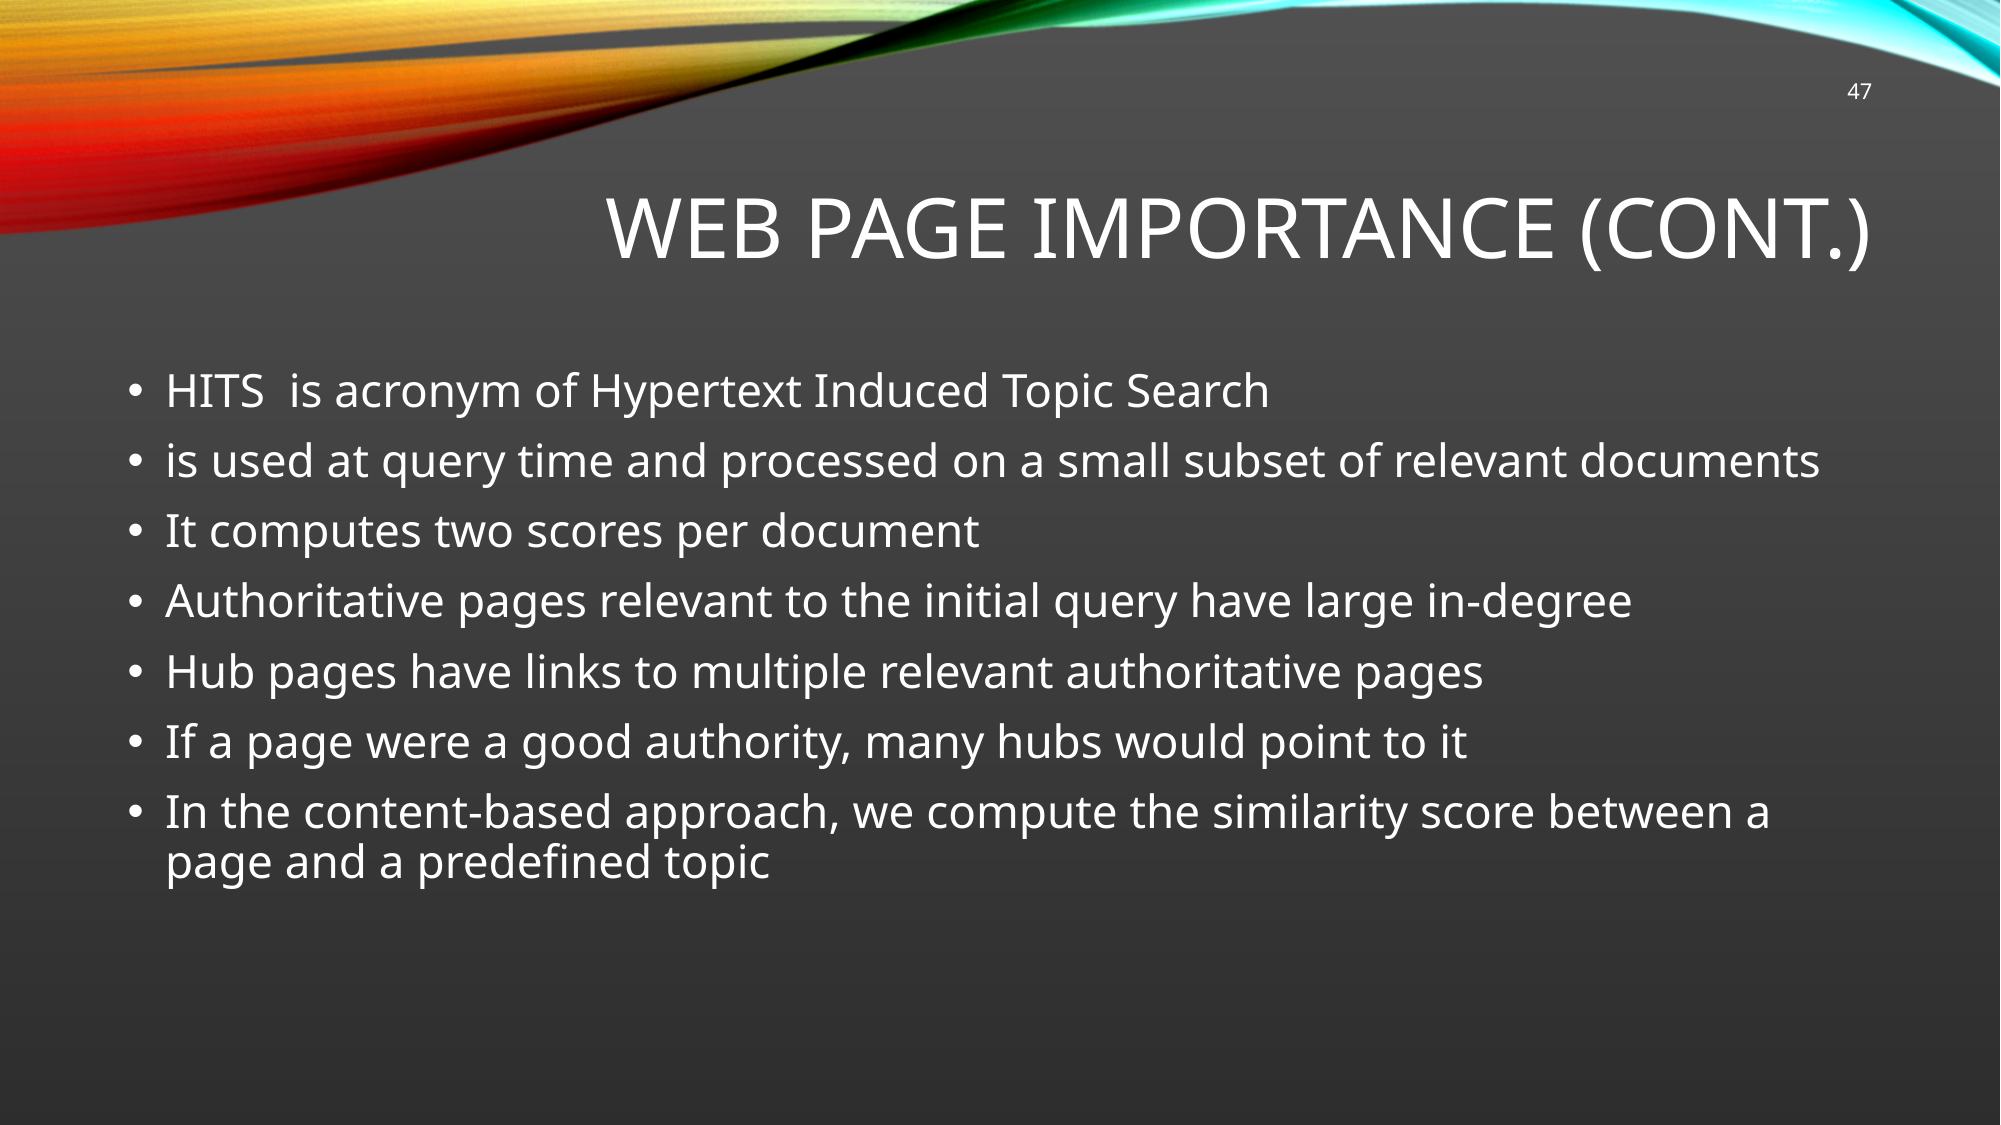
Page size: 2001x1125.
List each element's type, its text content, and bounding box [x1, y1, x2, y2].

picture [0, 0, 2000, 237]
list HITS is acronym of Hypertext Induced Topic Search is used at query time and processed on a small subset of relevant documents It computes two scores per document Authoritative pages relevant to the initial query have large in-degree Hub pages have links to multiple relevant authoritative pages If a page were a good authority, many hubs would point to it In the content-based approach, we compute the similarity score between a page and a predefined topic [112, 360, 1888, 1021]
title Web Page Importance (Cont.) [474, 125, 1888, 338]
slide_number 47 [1437, 62, 1888, 123]
